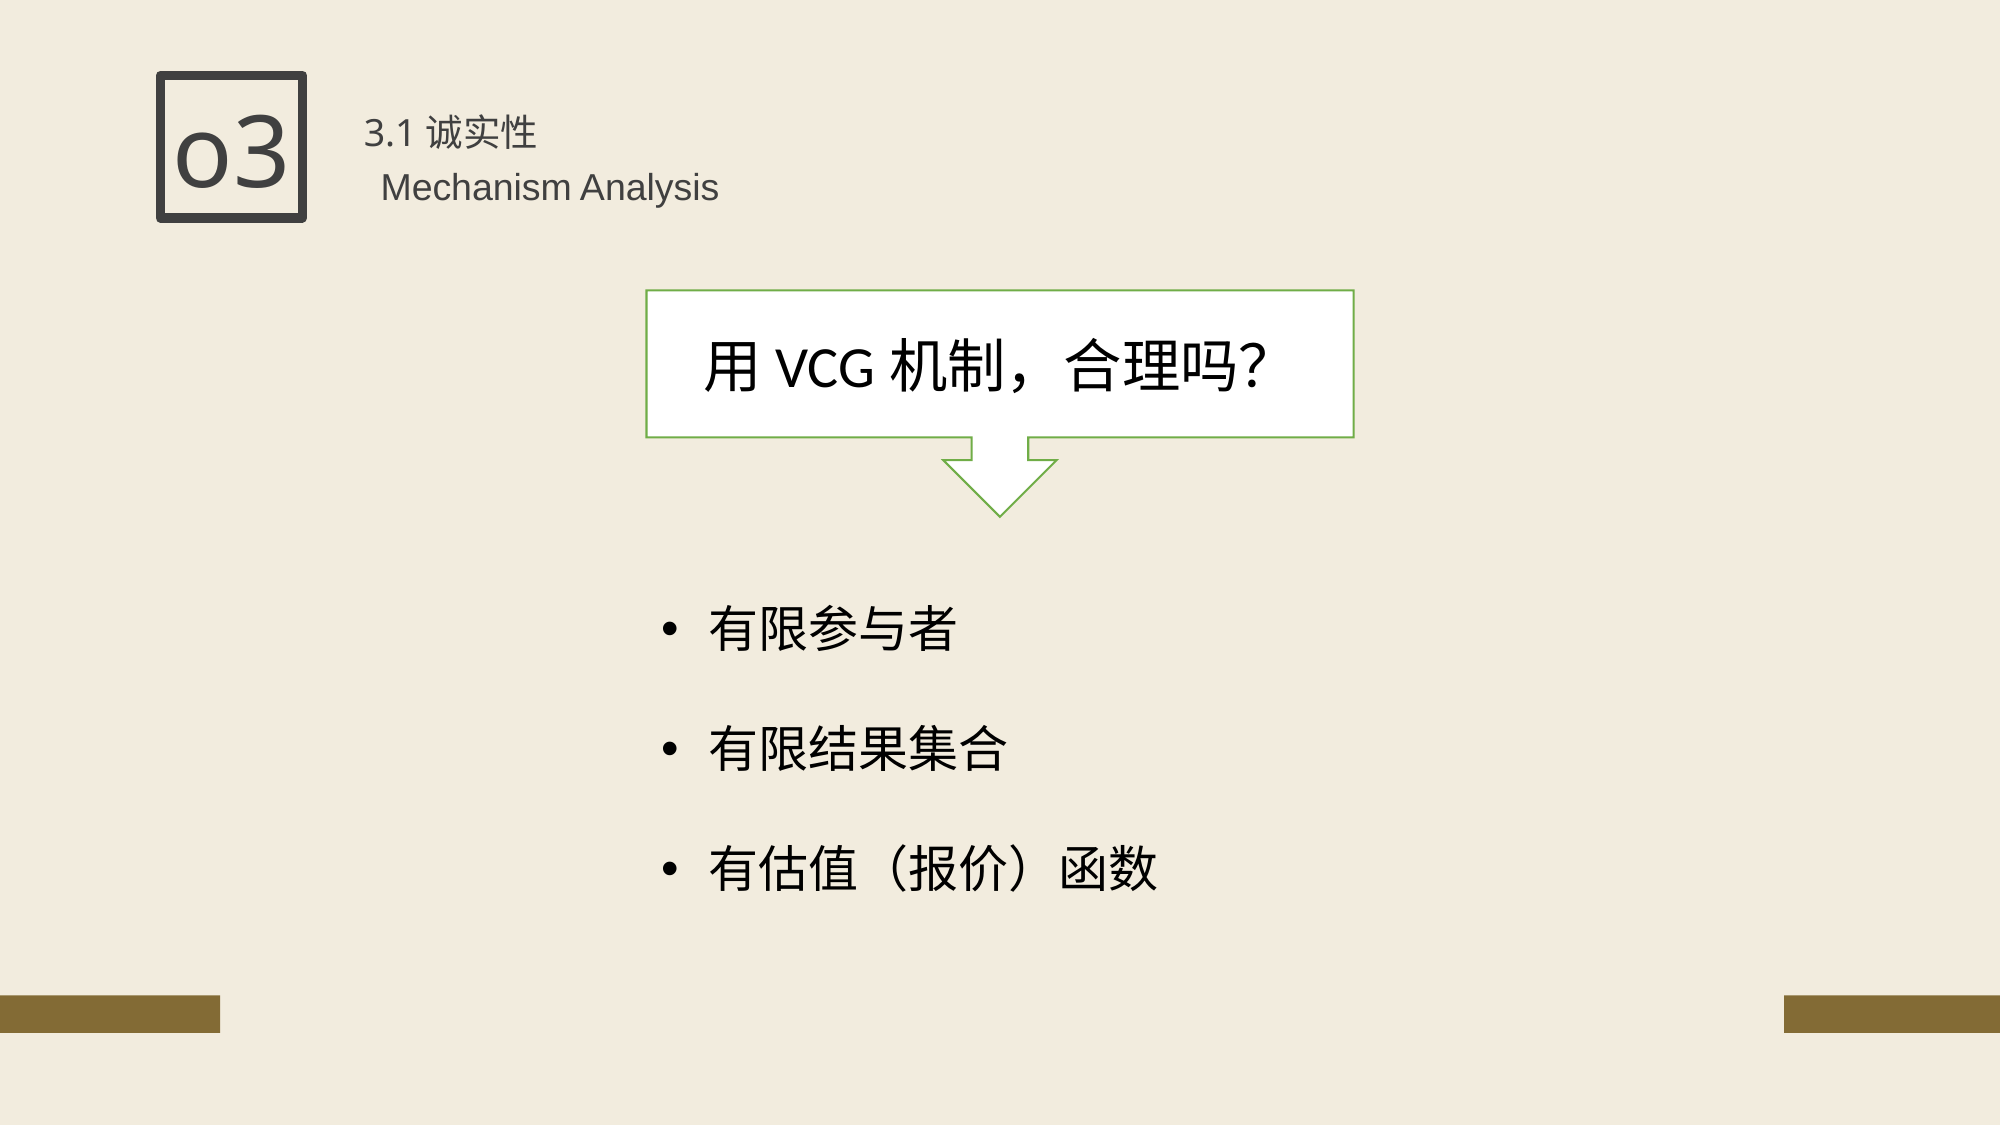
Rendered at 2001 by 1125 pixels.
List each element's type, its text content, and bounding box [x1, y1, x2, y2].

text_box o3 [143, 79, 320, 155]
text_box 用VCG机制，合理吗？ [645, 289, 1355, 519]
text_box 3.1诚实性 [348, 56, 553, 155]
text_box [160, 75, 303, 79]
text_box [0, 995, 221, 1033]
text_box Mechanism Analysis [138, 155, 962, 216]
text_box 有限参与者 有限结果集合 有估值（报价）函数 [646, 590, 1354, 906]
text_box [1784, 995, 2000, 1033]
